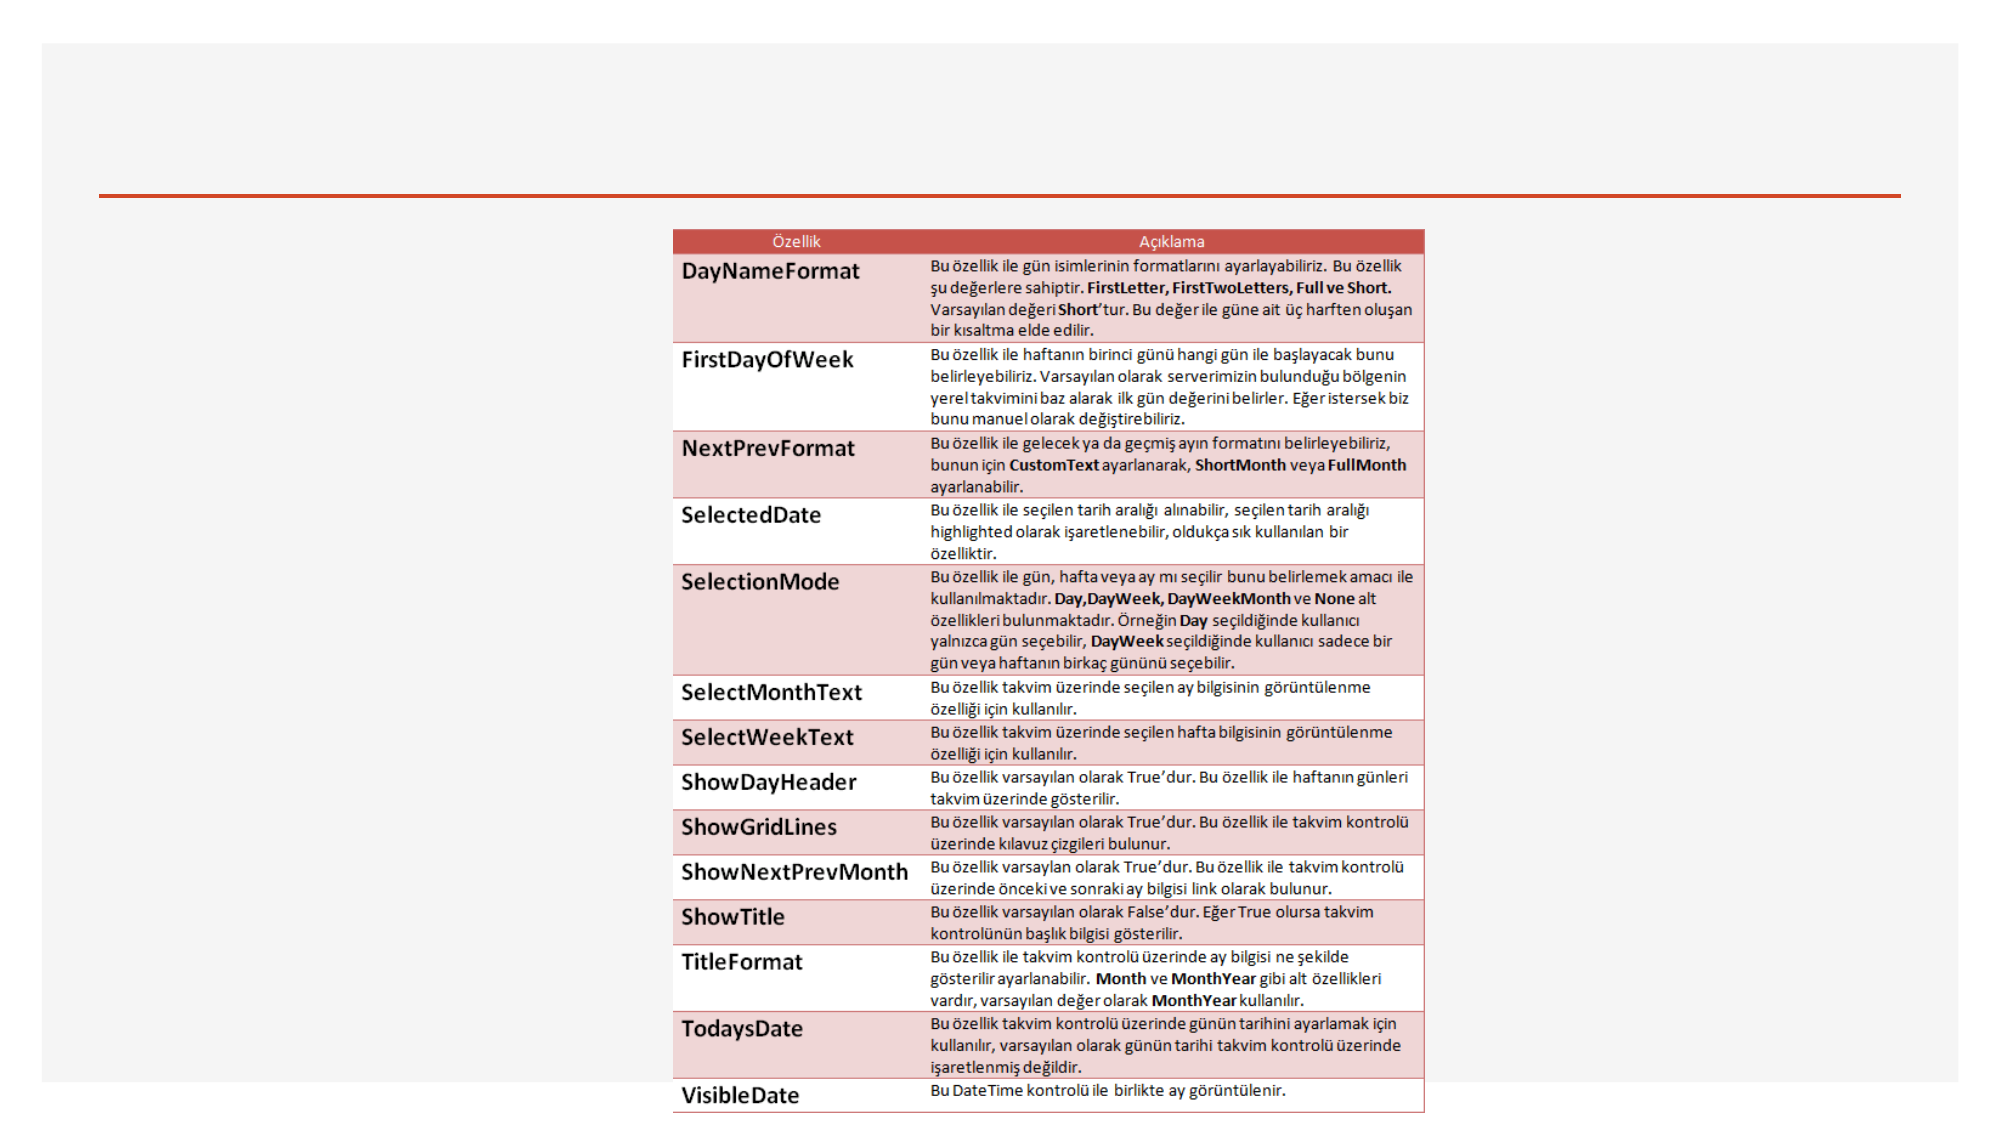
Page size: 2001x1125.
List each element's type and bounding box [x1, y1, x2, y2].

list [673, 229, 1425, 1113]
